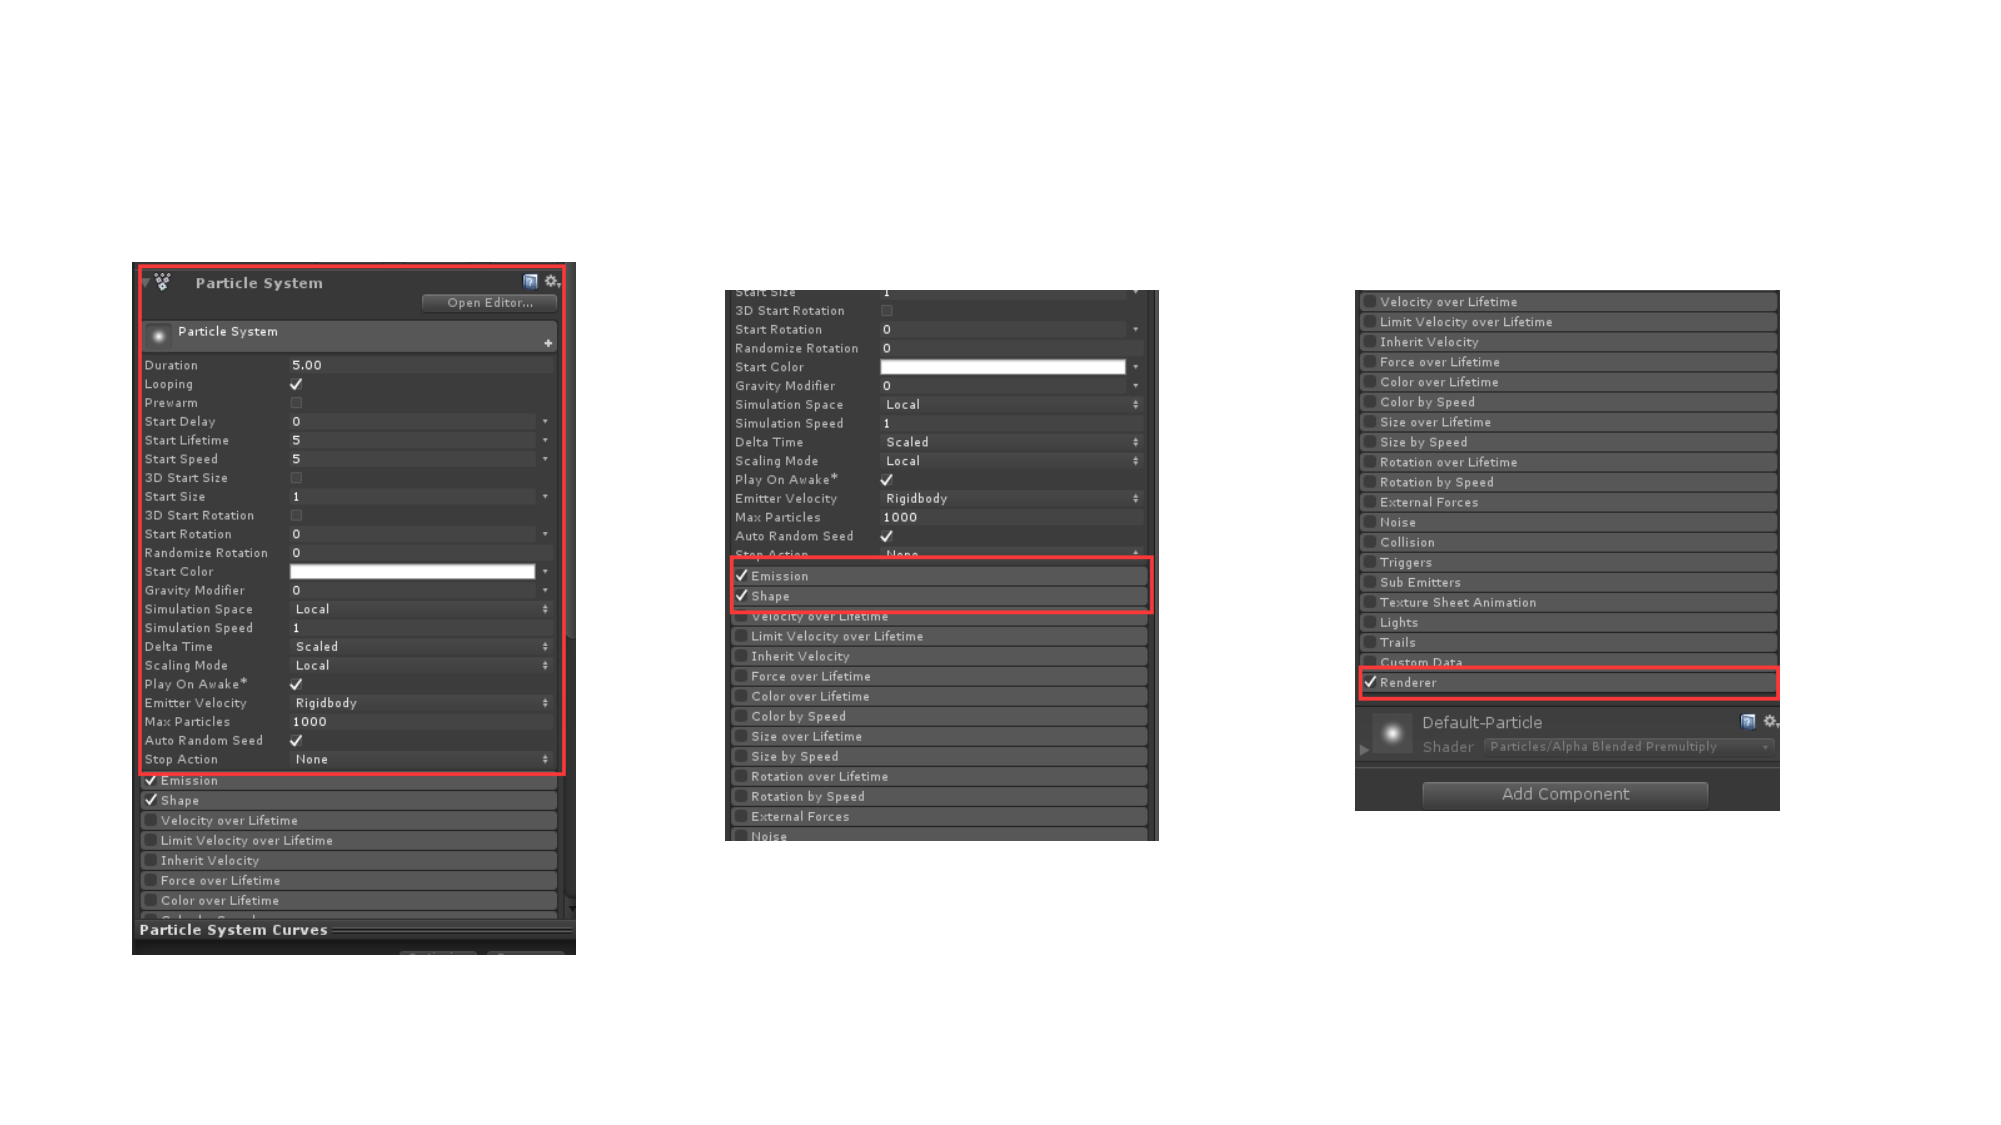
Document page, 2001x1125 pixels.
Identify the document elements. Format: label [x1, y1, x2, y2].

picture [1355, 290, 1780, 811]
picture [725, 290, 1159, 841]
picture [132, 262, 576, 955]
